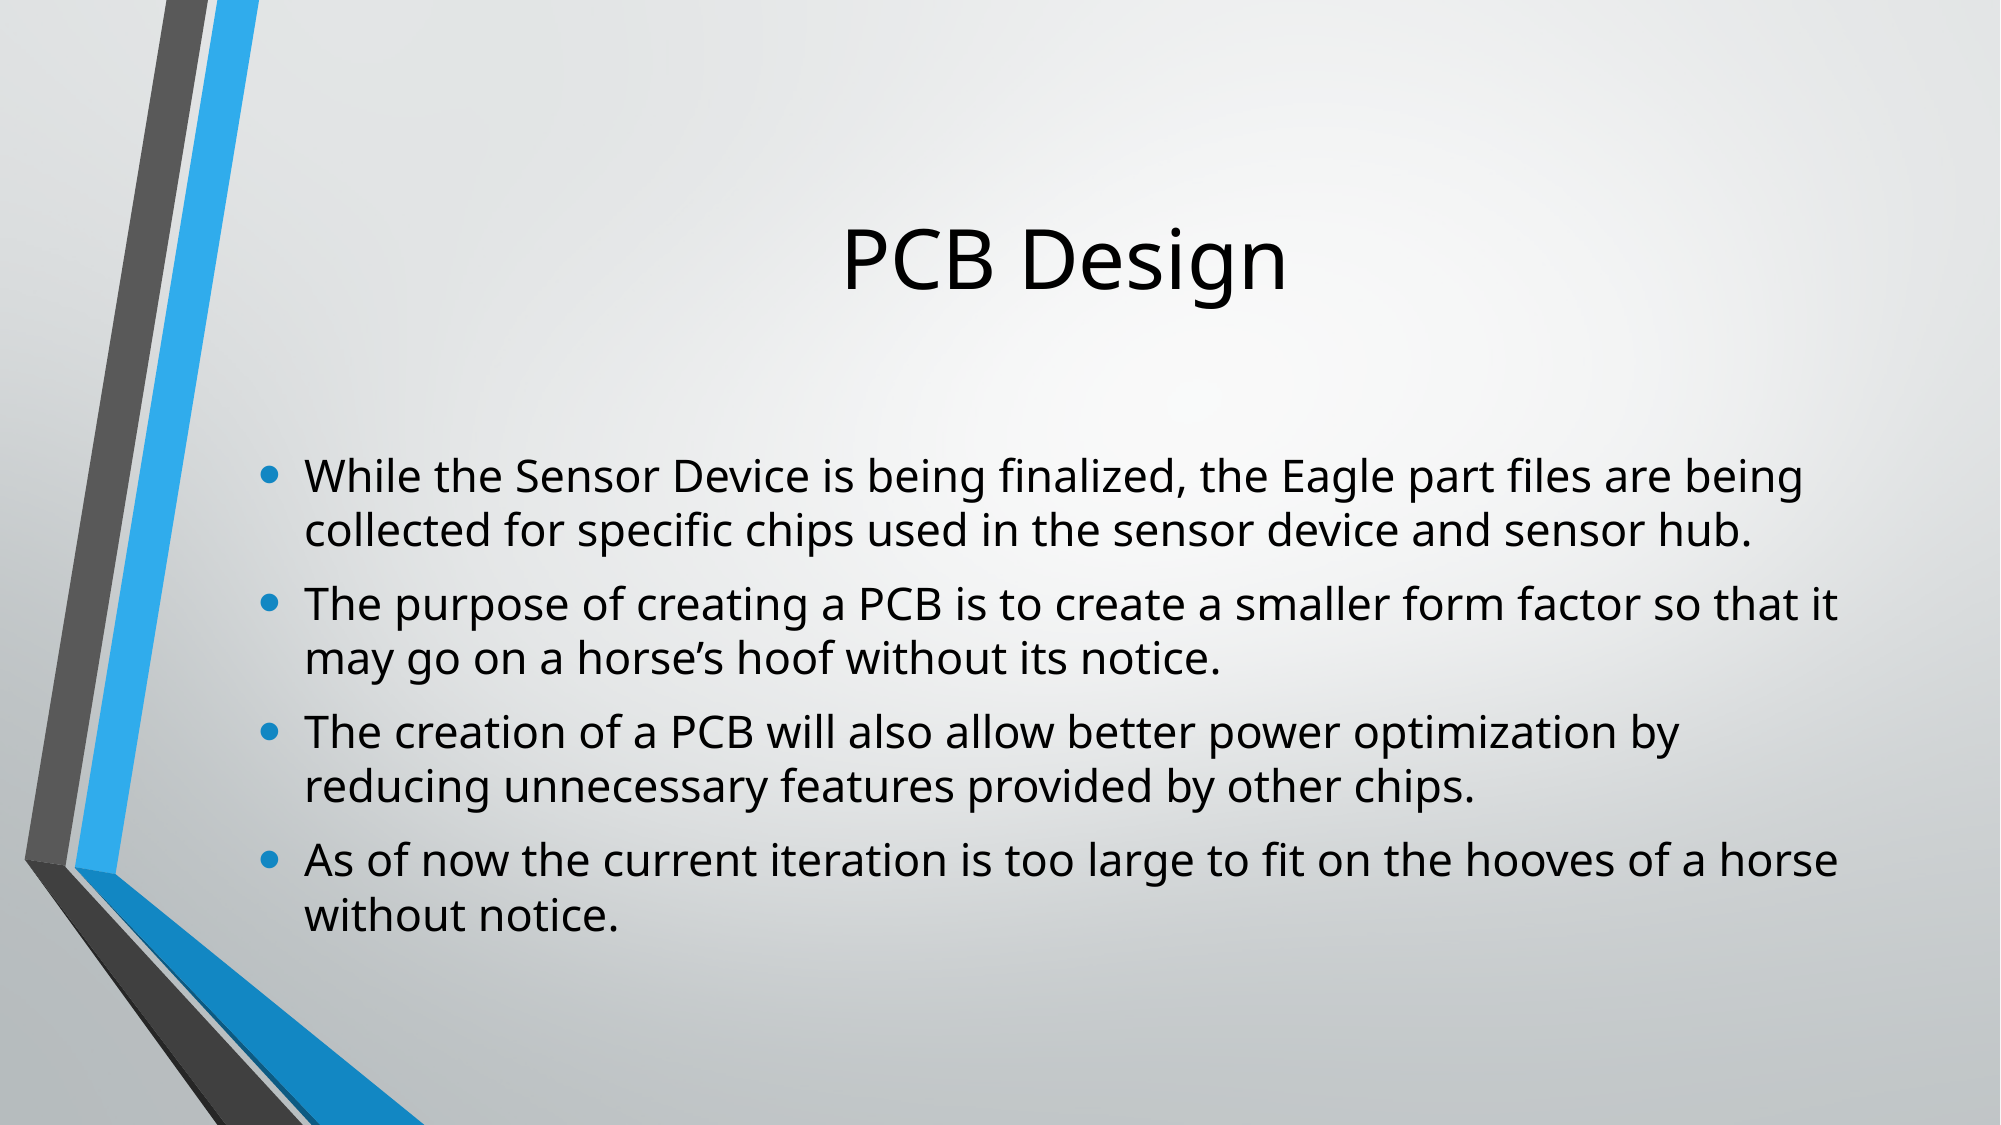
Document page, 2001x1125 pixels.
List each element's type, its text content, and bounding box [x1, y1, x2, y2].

title PCB Design [243, 112, 1887, 400]
list While the Sensor Device is being finalized, the Eagle part files are being collected for specific chips used in the sensor device and sensor hub. The purpose of creating a PCB is to create a smaller form factor so that it may go on a horse’s hoof without its notice. The creation of a PCB will also allow better power optimization by reducing unnecessary features provided by other chips. As of now the current iteration is too large to fit on the hooves of a horse without notice. [243, 437, 1887, 950]
